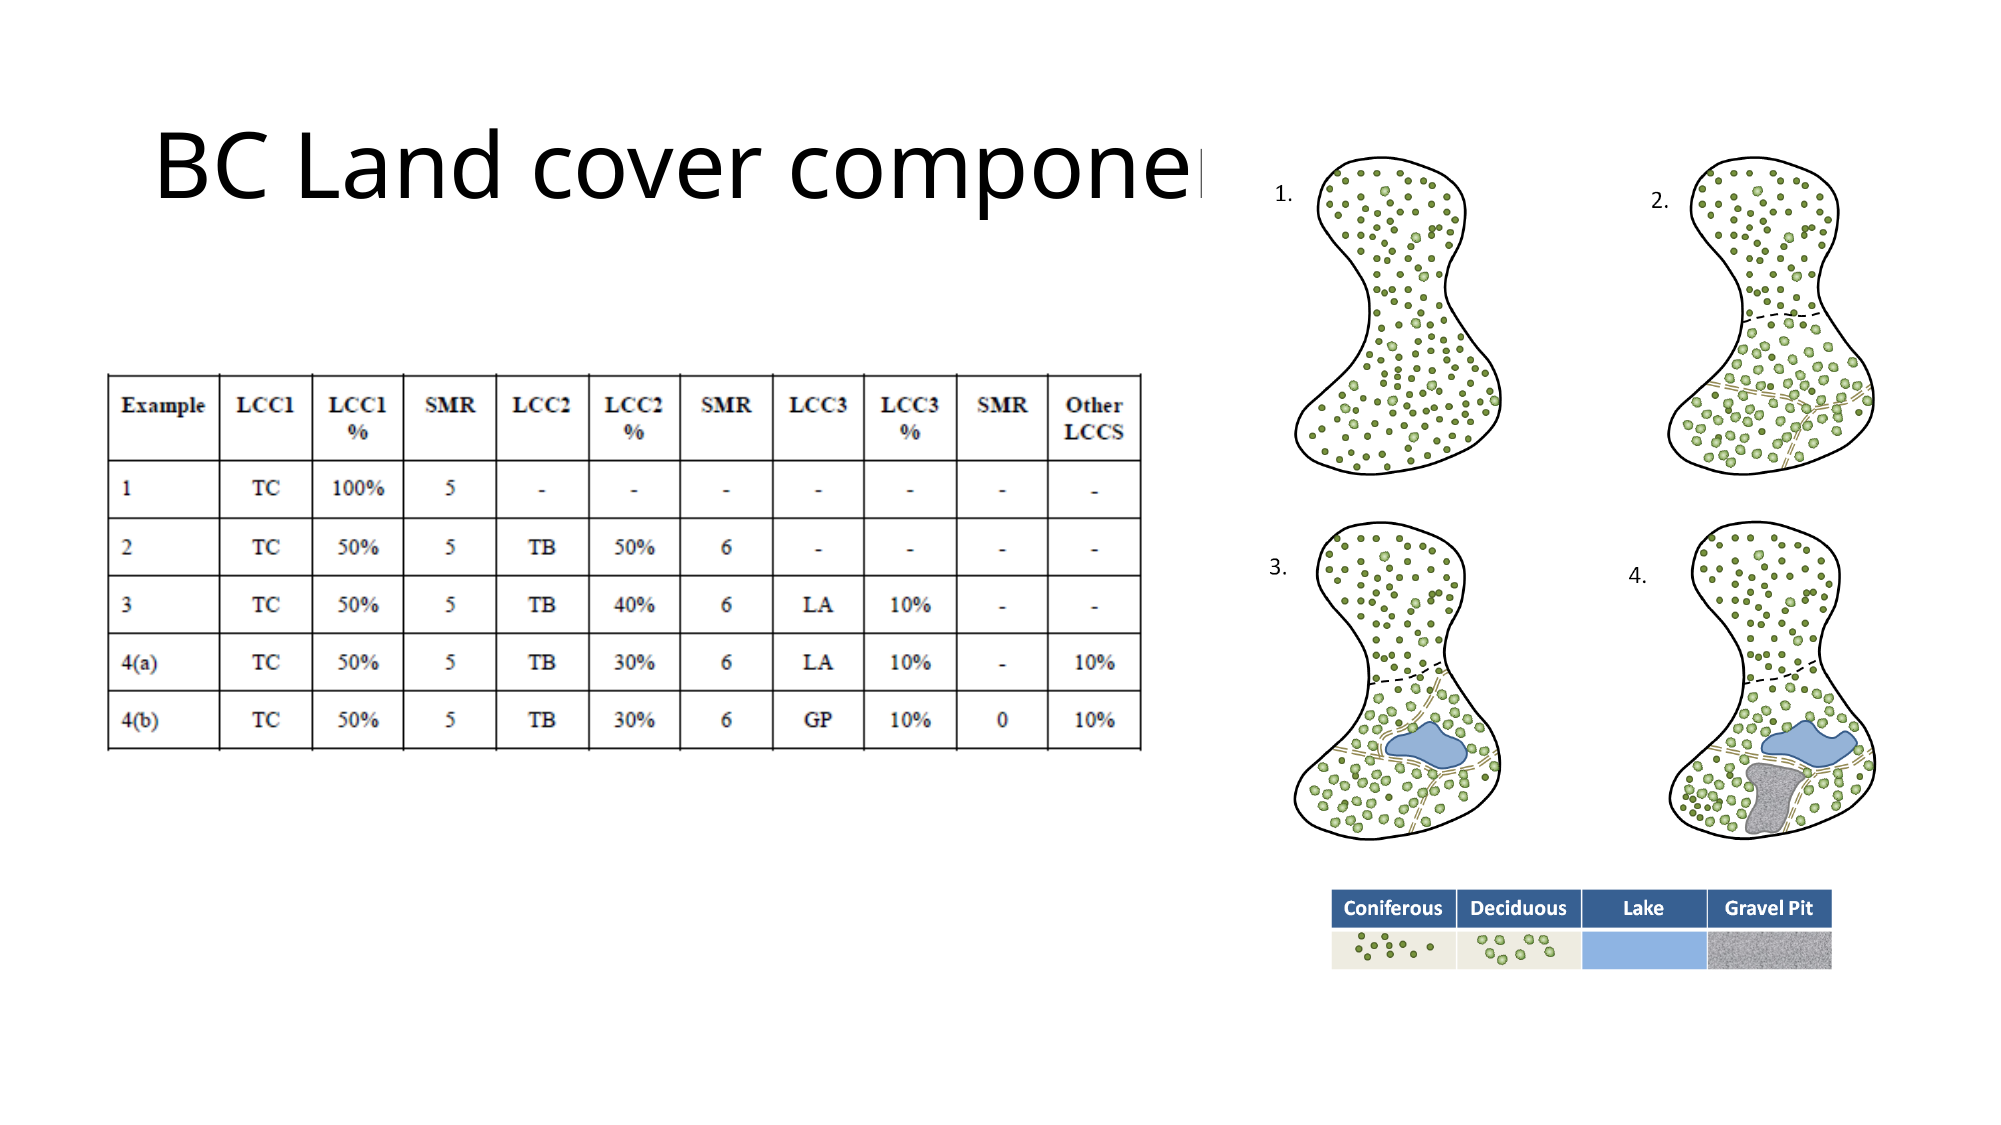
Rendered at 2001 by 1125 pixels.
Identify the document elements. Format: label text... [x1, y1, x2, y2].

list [1201, 78, 1952, 1072]
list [101, 367, 1152, 758]
title BC Land cover components [137, 59, 1863, 278]
